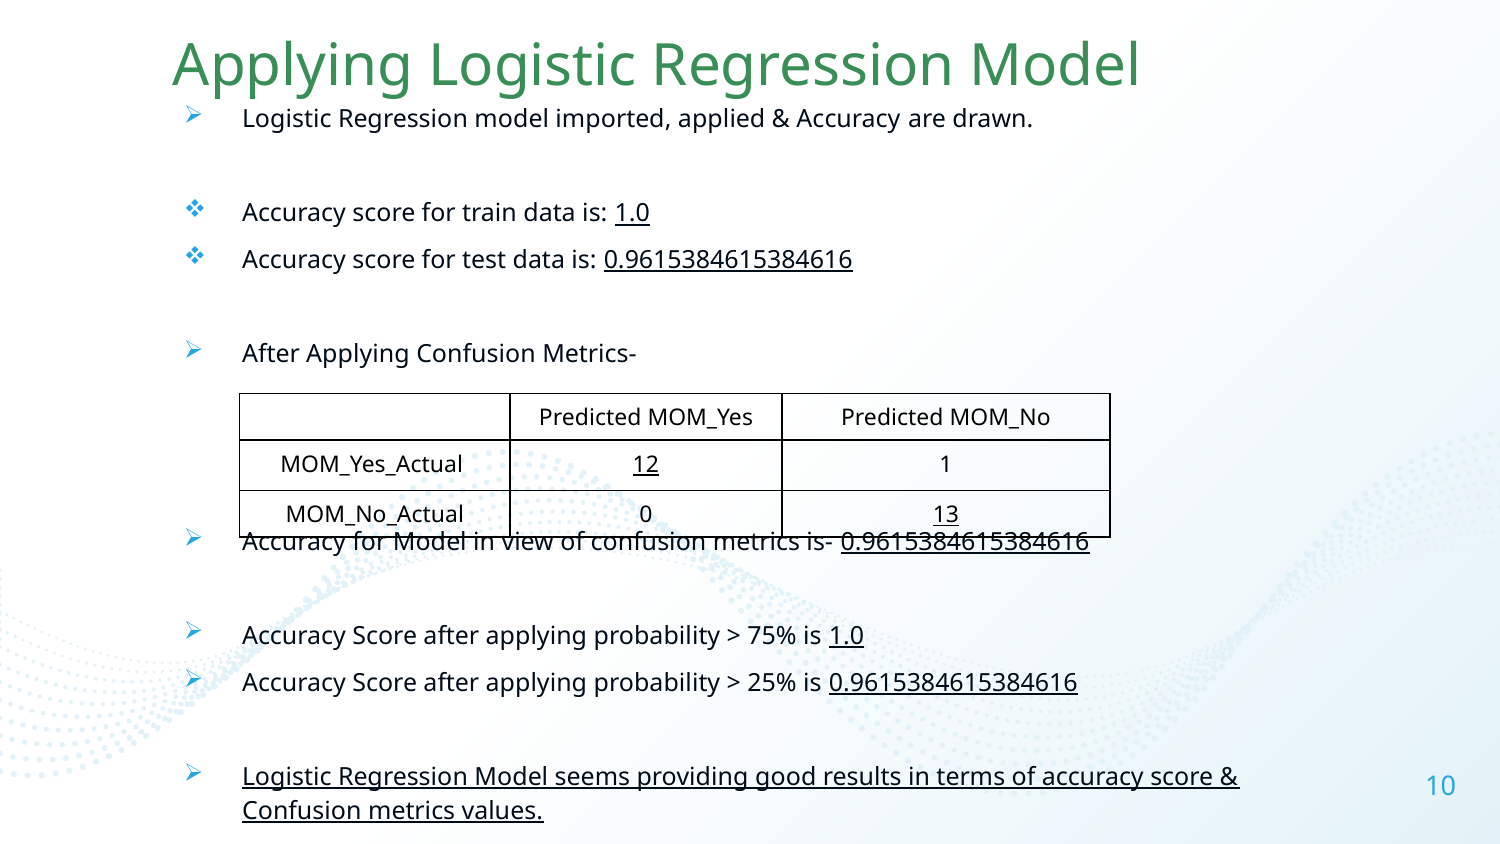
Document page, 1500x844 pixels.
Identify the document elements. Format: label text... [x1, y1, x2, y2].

table_cell MOM_Yes_Actual [240, 441, 509, 490]
list Logistic Regression model imported, applied & Accuracy are drawn. Accuracy score for train data is: 1.0 Accuracy score for test data is: 0.9615384615384616 After Applying Confusion Metrics- Accuracy for Model in view of confusion metrics is- 0.9615384615384616 Accuracy Score after applying probability > 75% is 1.0 Accuracy Score after applying probability > 25% is 0.9615384615384616 Logistic Regression Model seems providing good results in terms of accuracy score & Confusion metrics values. [167, 98, 1327, 834]
table_cell MOM_No_Actual [240, 491, 509, 536]
table_cell 0 [511, 491, 781, 536]
slide_number 10 [1366, 754, 1457, 819]
title Applying Logistic Regression Model [172, 21, 1330, 99]
table_cell 1 [783, 441, 1109, 490]
table_header Predicted MOM_No [783, 394, 1109, 439]
table_cell 13 [783, 491, 1109, 536]
table_header [240, 394, 509, 439]
table_header Predicted MOM_Yes [511, 394, 781, 439]
table_cell 12 [511, 441, 781, 490]
